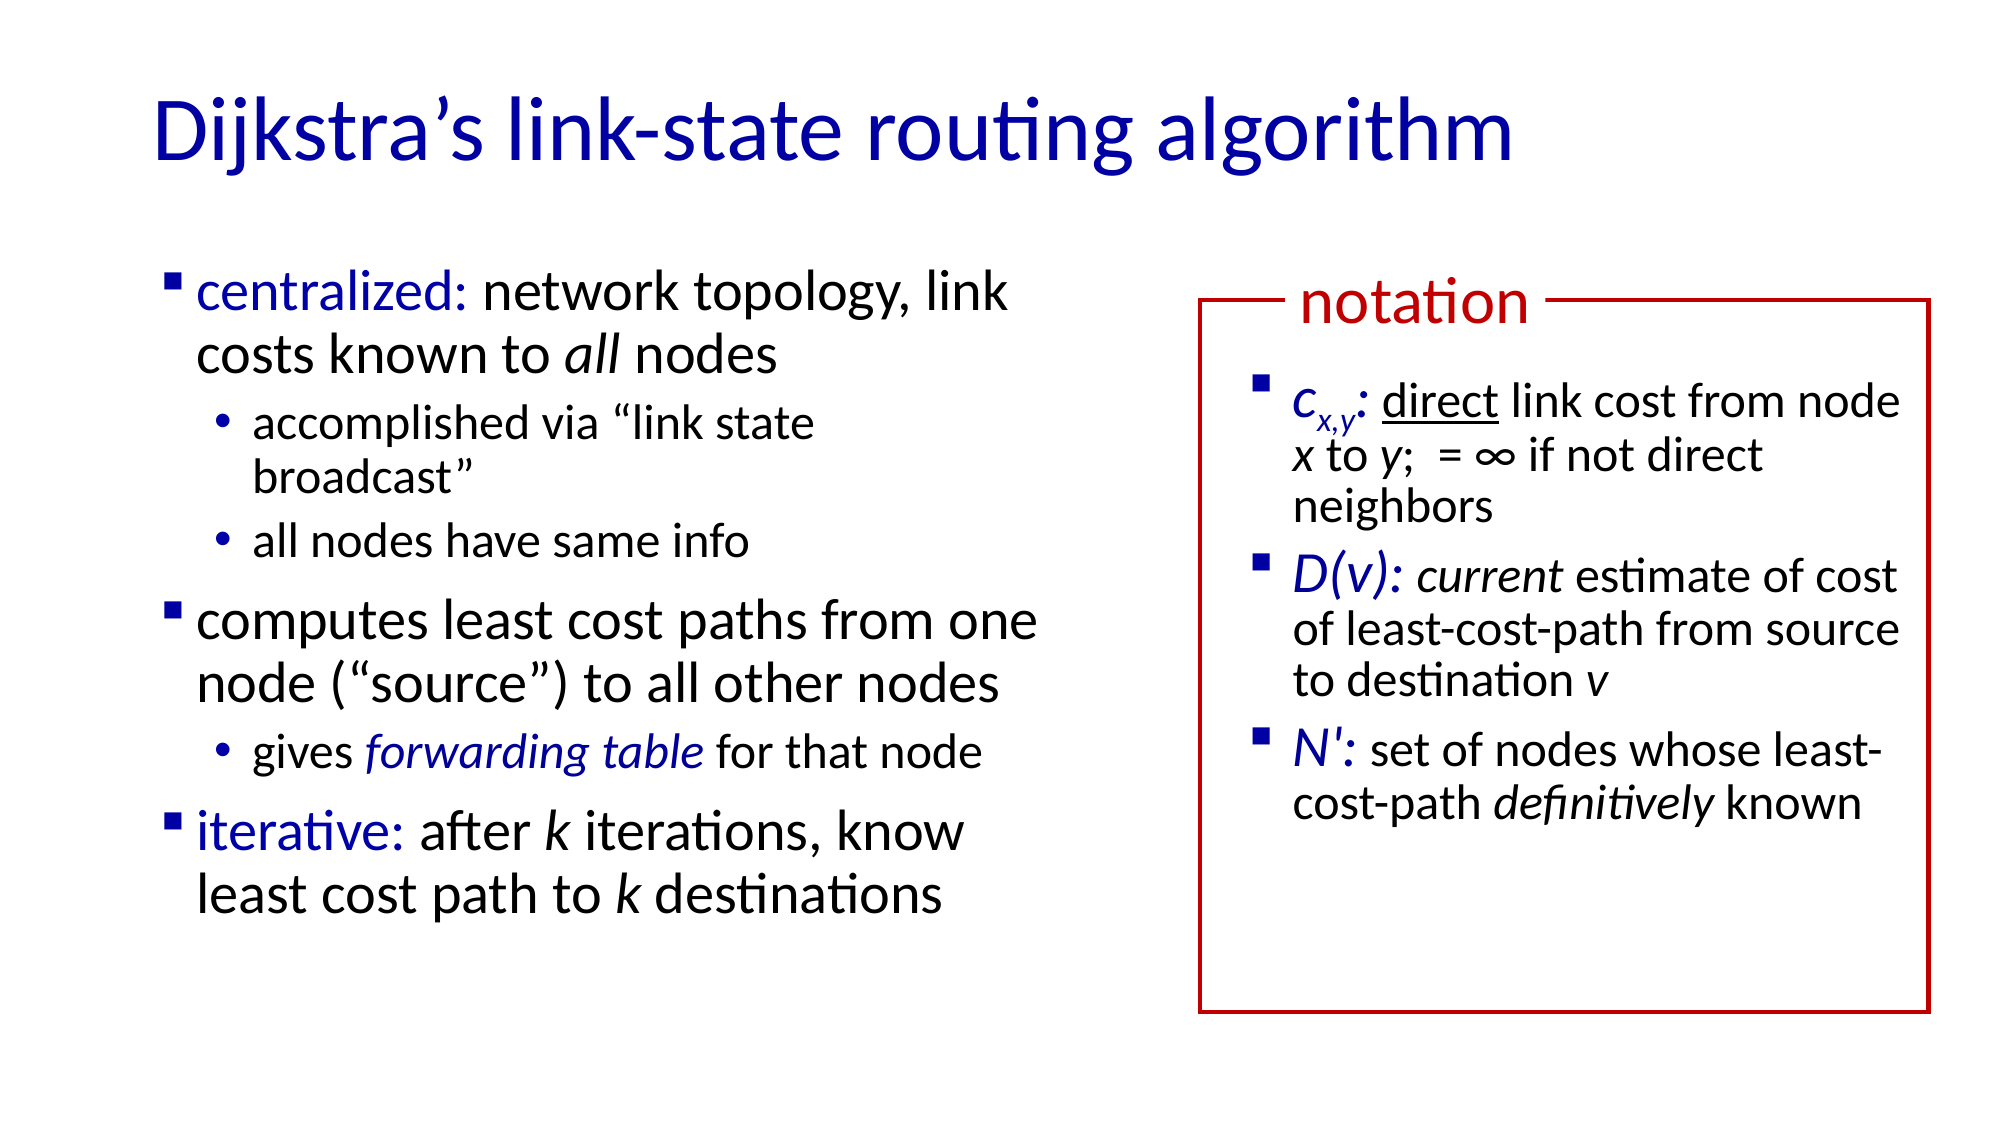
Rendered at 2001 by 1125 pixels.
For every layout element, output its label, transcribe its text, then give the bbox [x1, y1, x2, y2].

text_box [1199, 249, 1929, 1051]
text_box centralized: network topology, link costs known to all nodes accomplished via “link state broadcast” all nodes have same info computes least cost paths from one node (“source”) to all other nodes gives forwarding table for that node iterative: after k iterations, know least cost path to k destinations [123, 252, 1060, 1058]
title Dijkstra’s link-state routing algorithm [137, 57, 1752, 204]
